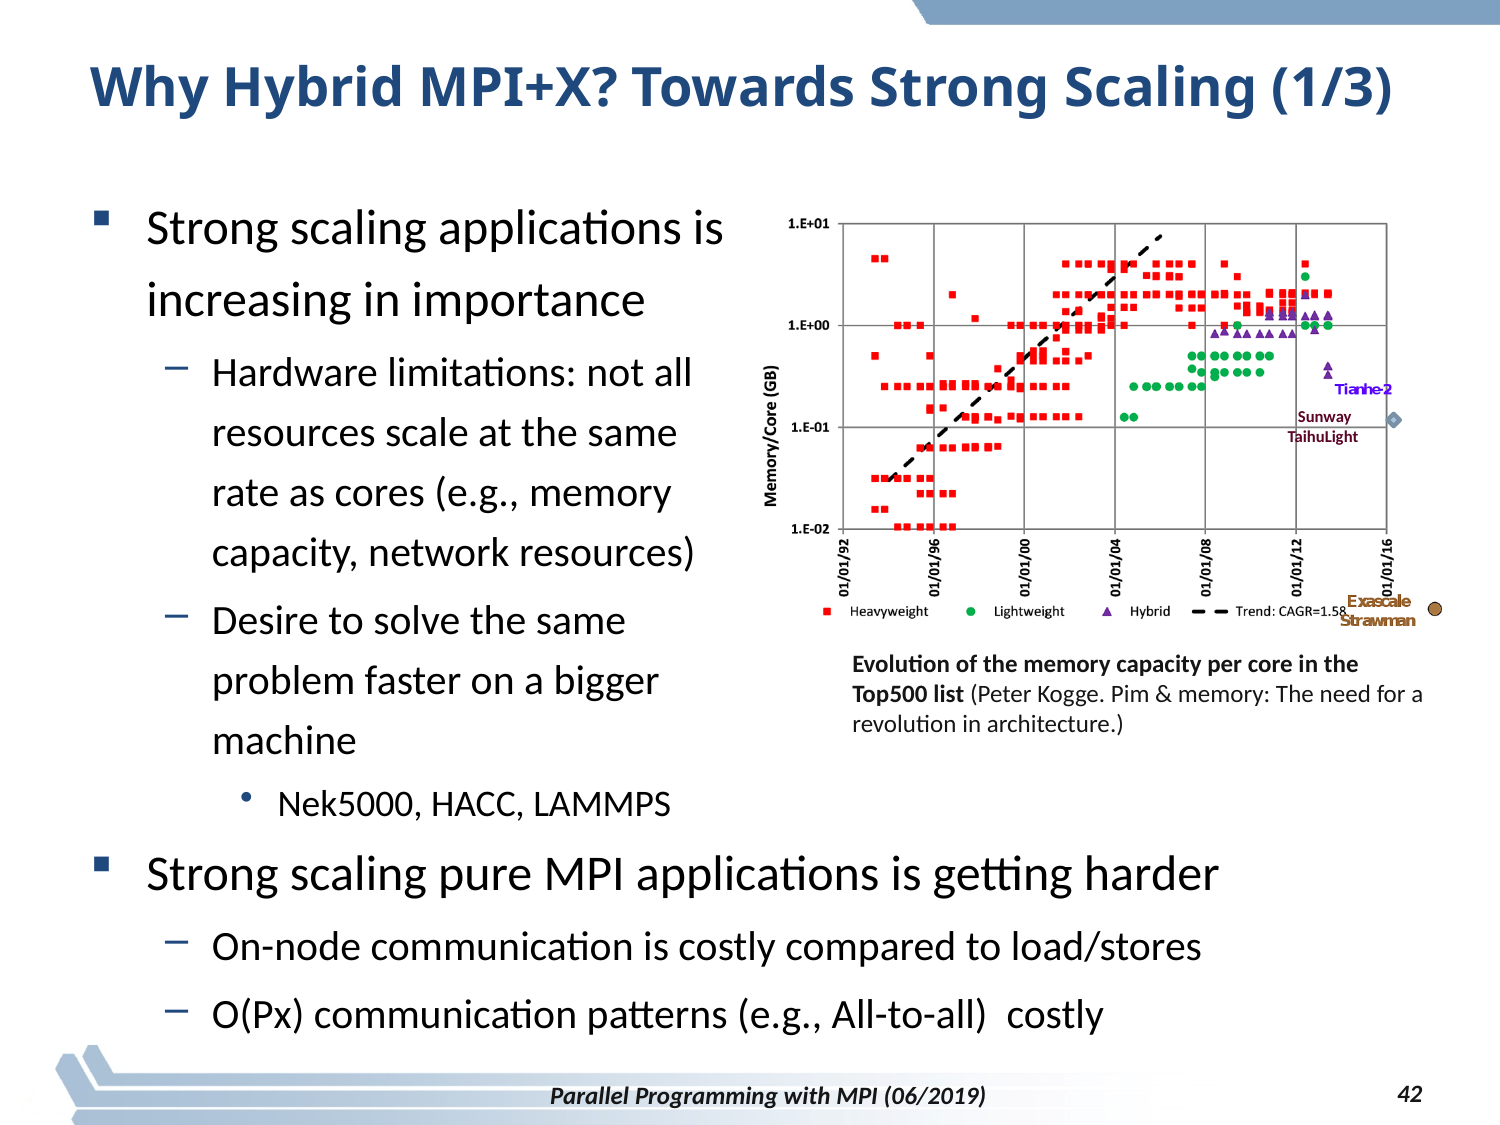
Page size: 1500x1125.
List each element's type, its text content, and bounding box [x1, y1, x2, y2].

footer Parallel Programming with MPI (06/2019) [324, 1095, 1213, 1116]
text_box Evolution of the memory capacity per core in the Top500 list (Peter Kogge. Pim & memory: The need for a revolution in architecture.) [837, 640, 1445, 746]
slide_number 42 [1275, 1072, 1438, 1113]
picture [0, 1037, 1500, 1125]
picture [0, 0, 1500, 26]
text_box Strong scaling pure MPI applications is getting harder On-node communication is costly compared to load/stores O(Px) communication patterns (e.g., All-to-all) costly [75, 821, 1409, 1095]
picture [762, 217, 1442, 626]
title Why Hybrid MPI+X? Towards Strong Scaling (1/3) [74, 44, 1426, 176]
list Strong scaling applications is increasing in importance Hardware limitations: not all resources scale at the same rate as cores (e.g., memory capacity, network resources) Desire to solve the same problem faster on a bigger machine Nek5000, HACC, LAMMPS [74, 174, 763, 1012]
